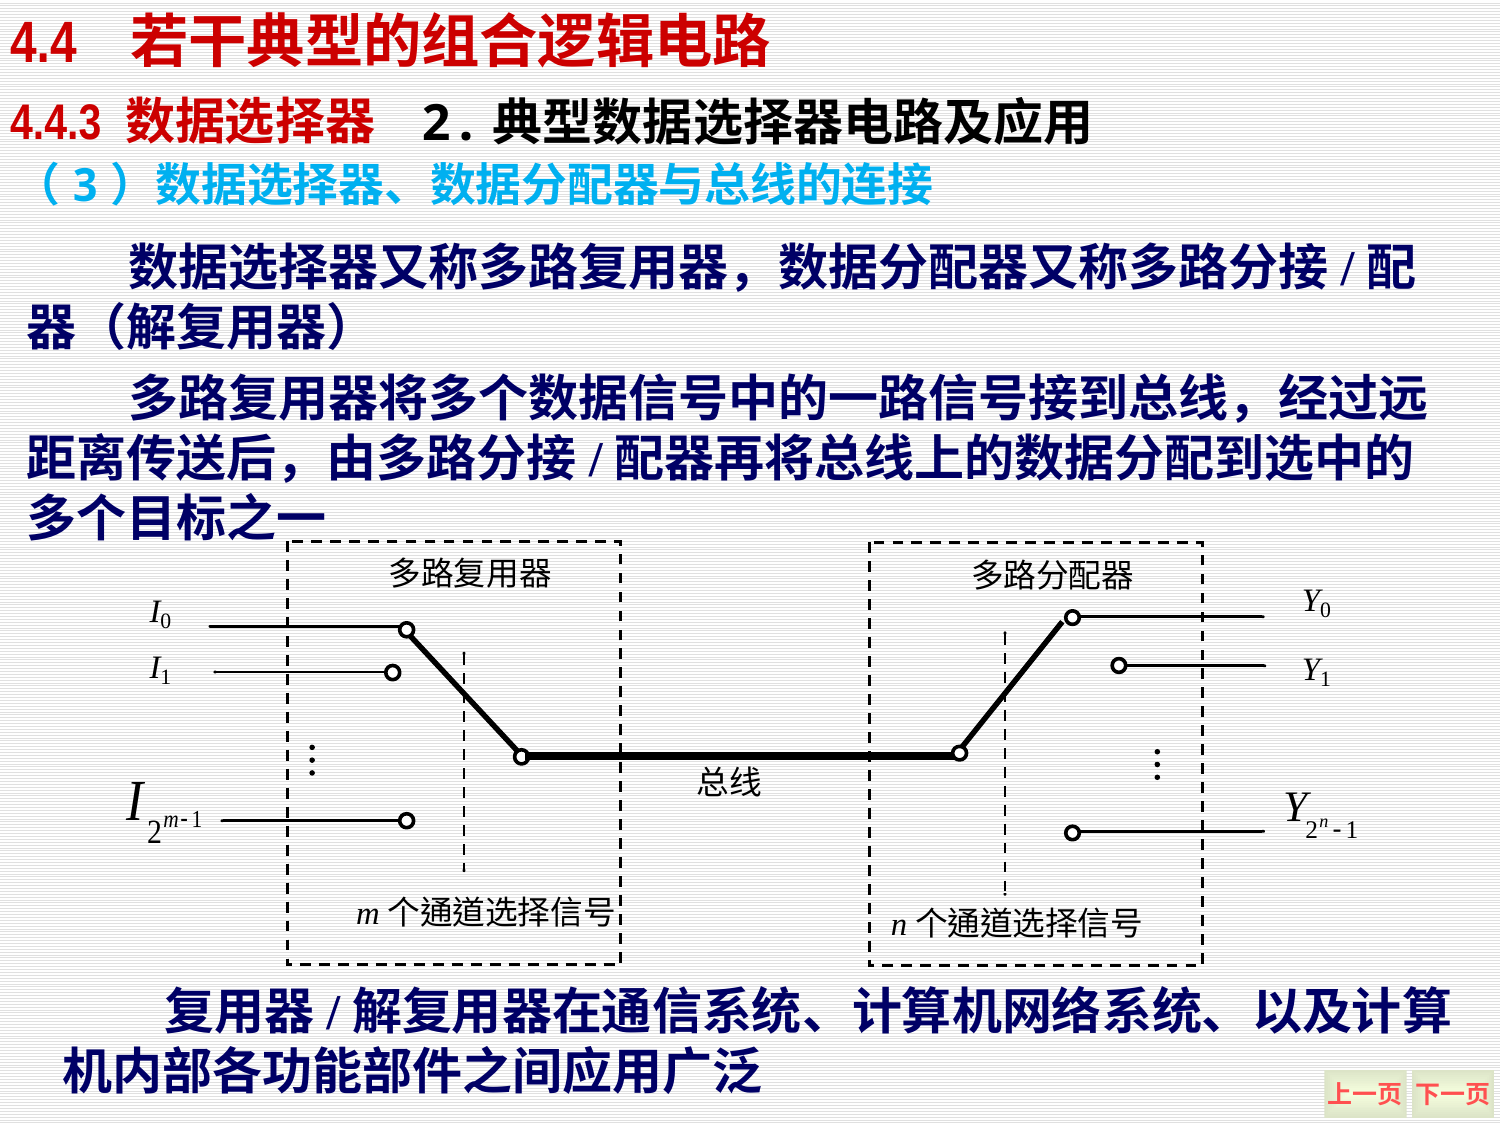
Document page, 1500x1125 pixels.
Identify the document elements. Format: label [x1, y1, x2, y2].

text_box [7, 2, 863, 77]
text_box [0, 82, 1471, 1107]
